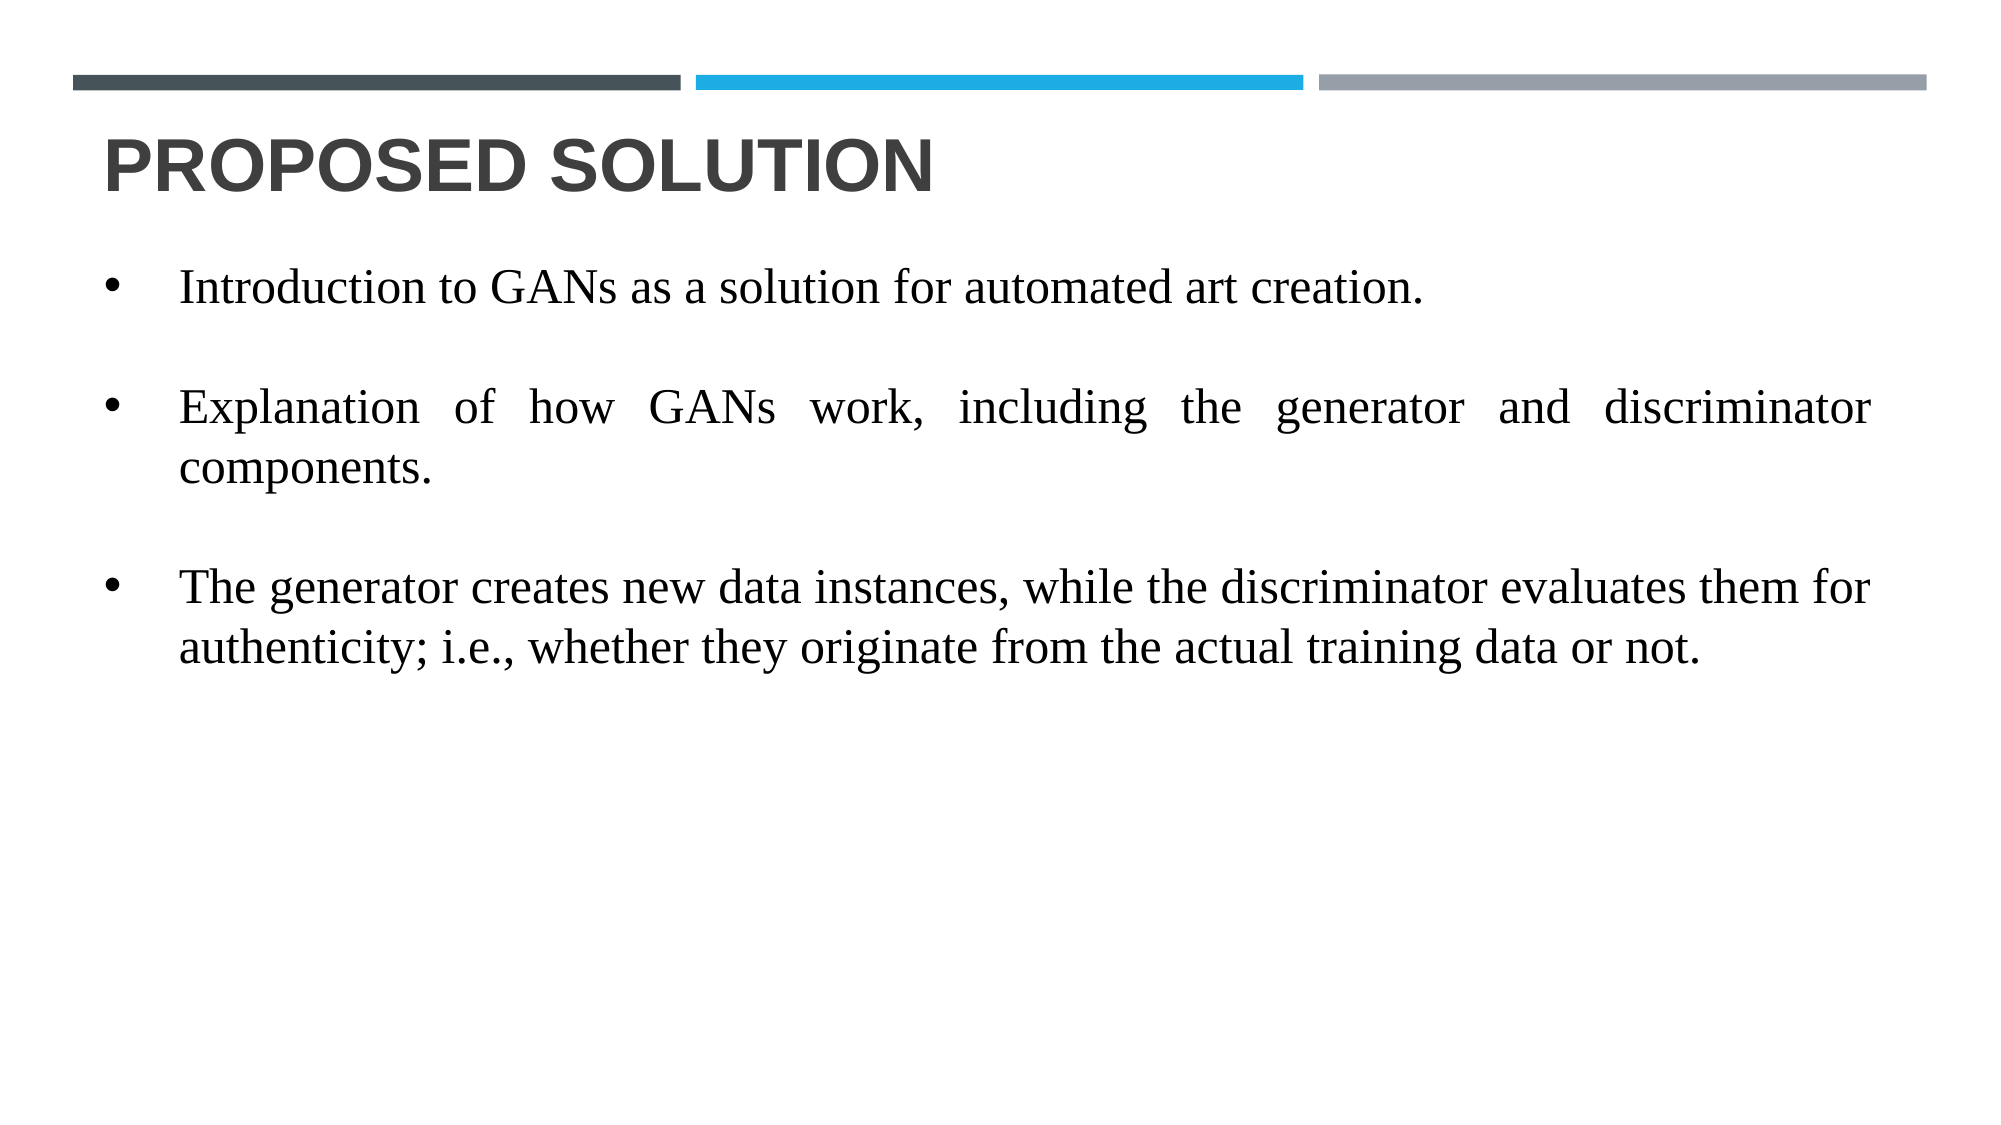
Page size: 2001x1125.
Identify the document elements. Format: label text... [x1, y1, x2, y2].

title PROPOSED SOLUTION [88, 116, 1888, 215]
text_box Introduction to GANs as a solution for automated art creation. Explanation of how GANs work, including the generator and discriminator components. The generator creates new data instances, while the discriminator evaluates them for authenticity; i.e., whether they originate from the actual training data or not. [88, 246, 1888, 717]
